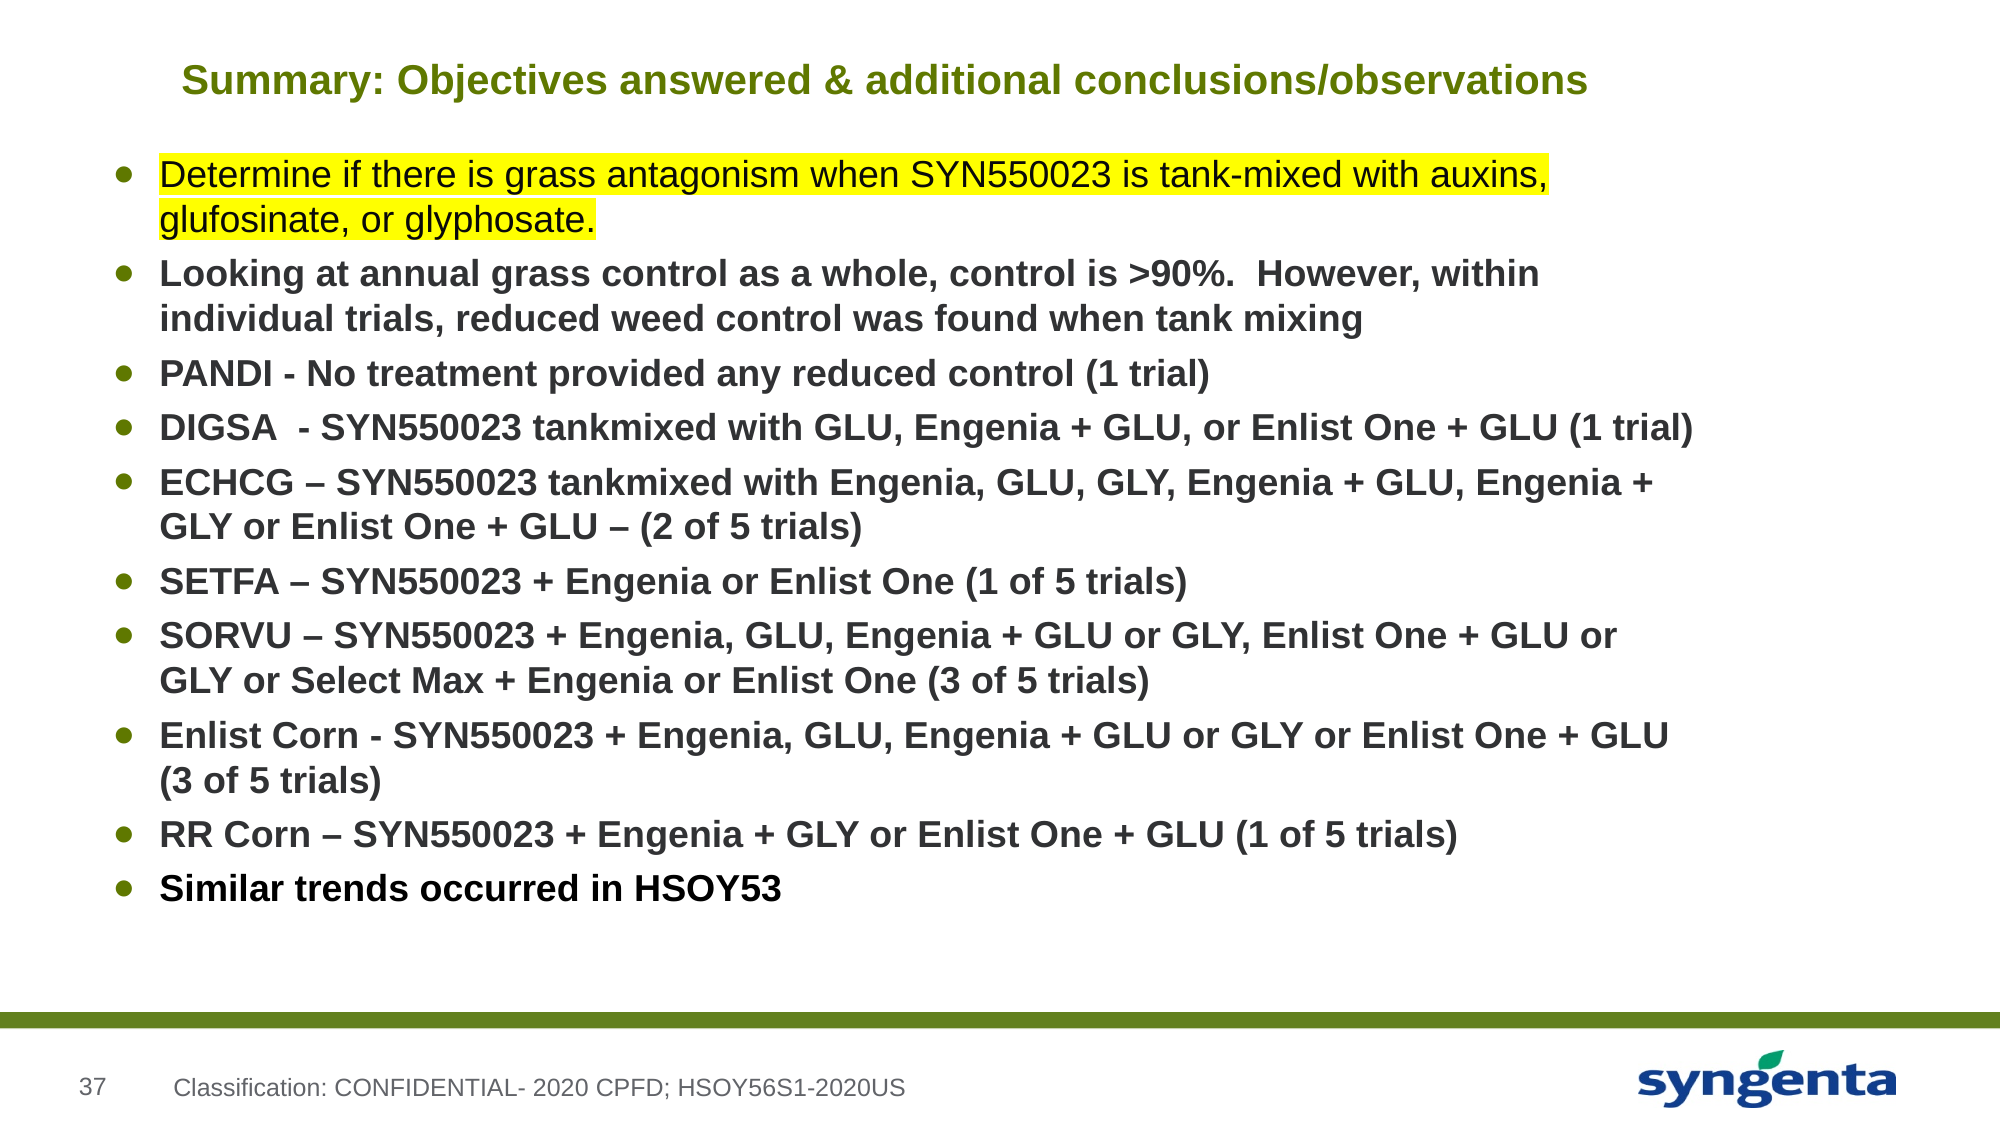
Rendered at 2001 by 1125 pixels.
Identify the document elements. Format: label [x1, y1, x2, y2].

list [112, 149, 1701, 888]
title [181, 24, 1632, 138]
footer [173, 1063, 1432, 1125]
picture [0, 1012, 2000, 1125]
